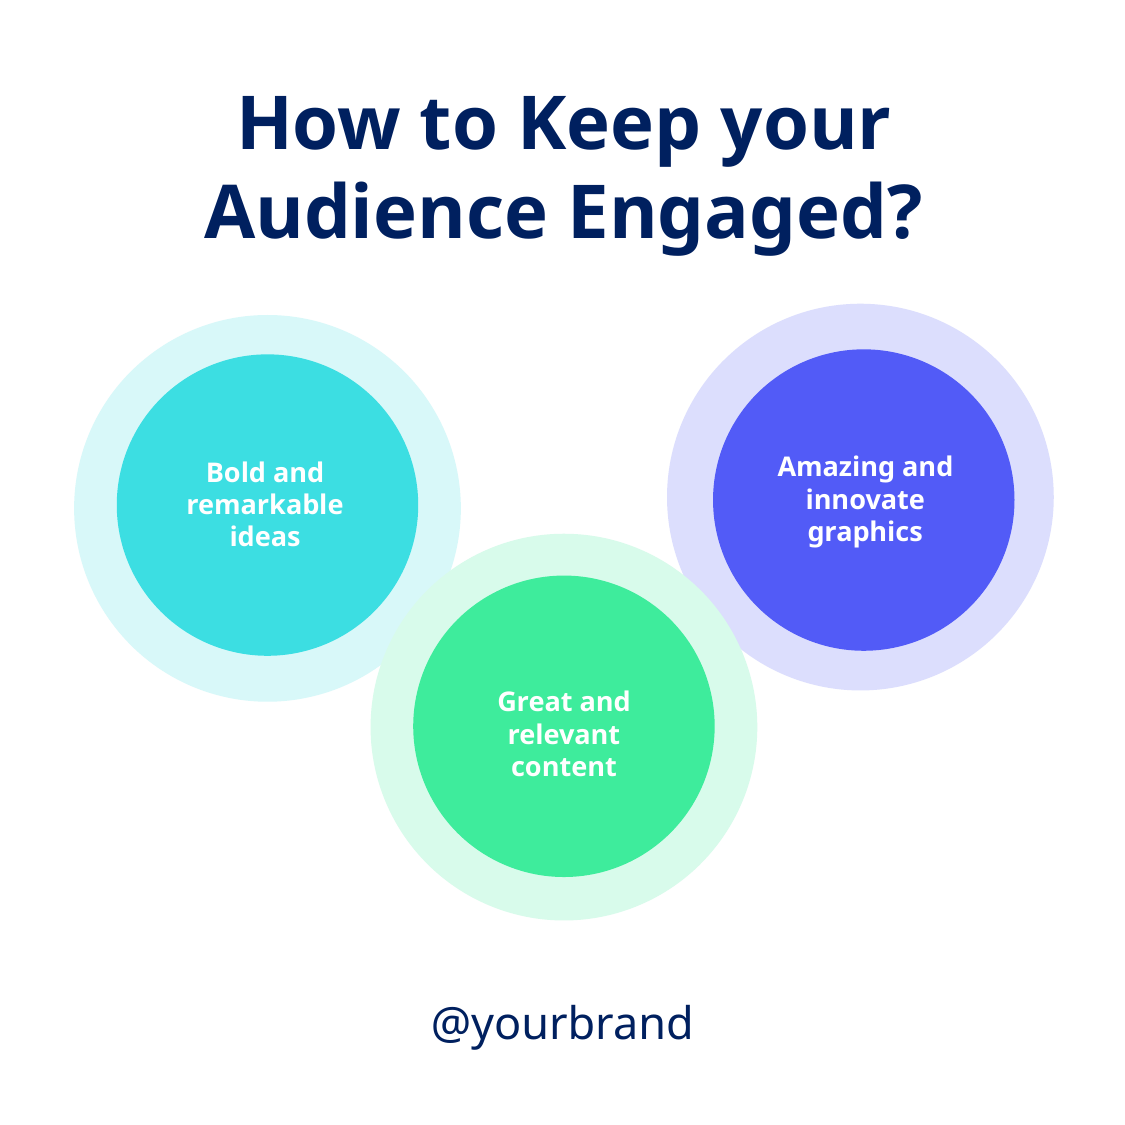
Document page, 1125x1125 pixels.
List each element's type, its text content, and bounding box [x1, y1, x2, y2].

text_box [115, 353, 420, 657]
text_box Amazing and innovate graphics [767, 445, 964, 552]
text_box How to Keep your Audience Engaged? [83, 67, 1044, 261]
text_box [665, 302, 1055, 692]
text_box [73, 313, 462, 703]
text_box Great and relevant content [462, 680, 666, 787]
text_box [369, 532, 759, 922]
text_box [711, 348, 1016, 652]
text_box @yourbrand [356, 987, 769, 1056]
text_box Bold and remarkable ideas [176, 450, 354, 557]
text_box [412, 574, 716, 879]
